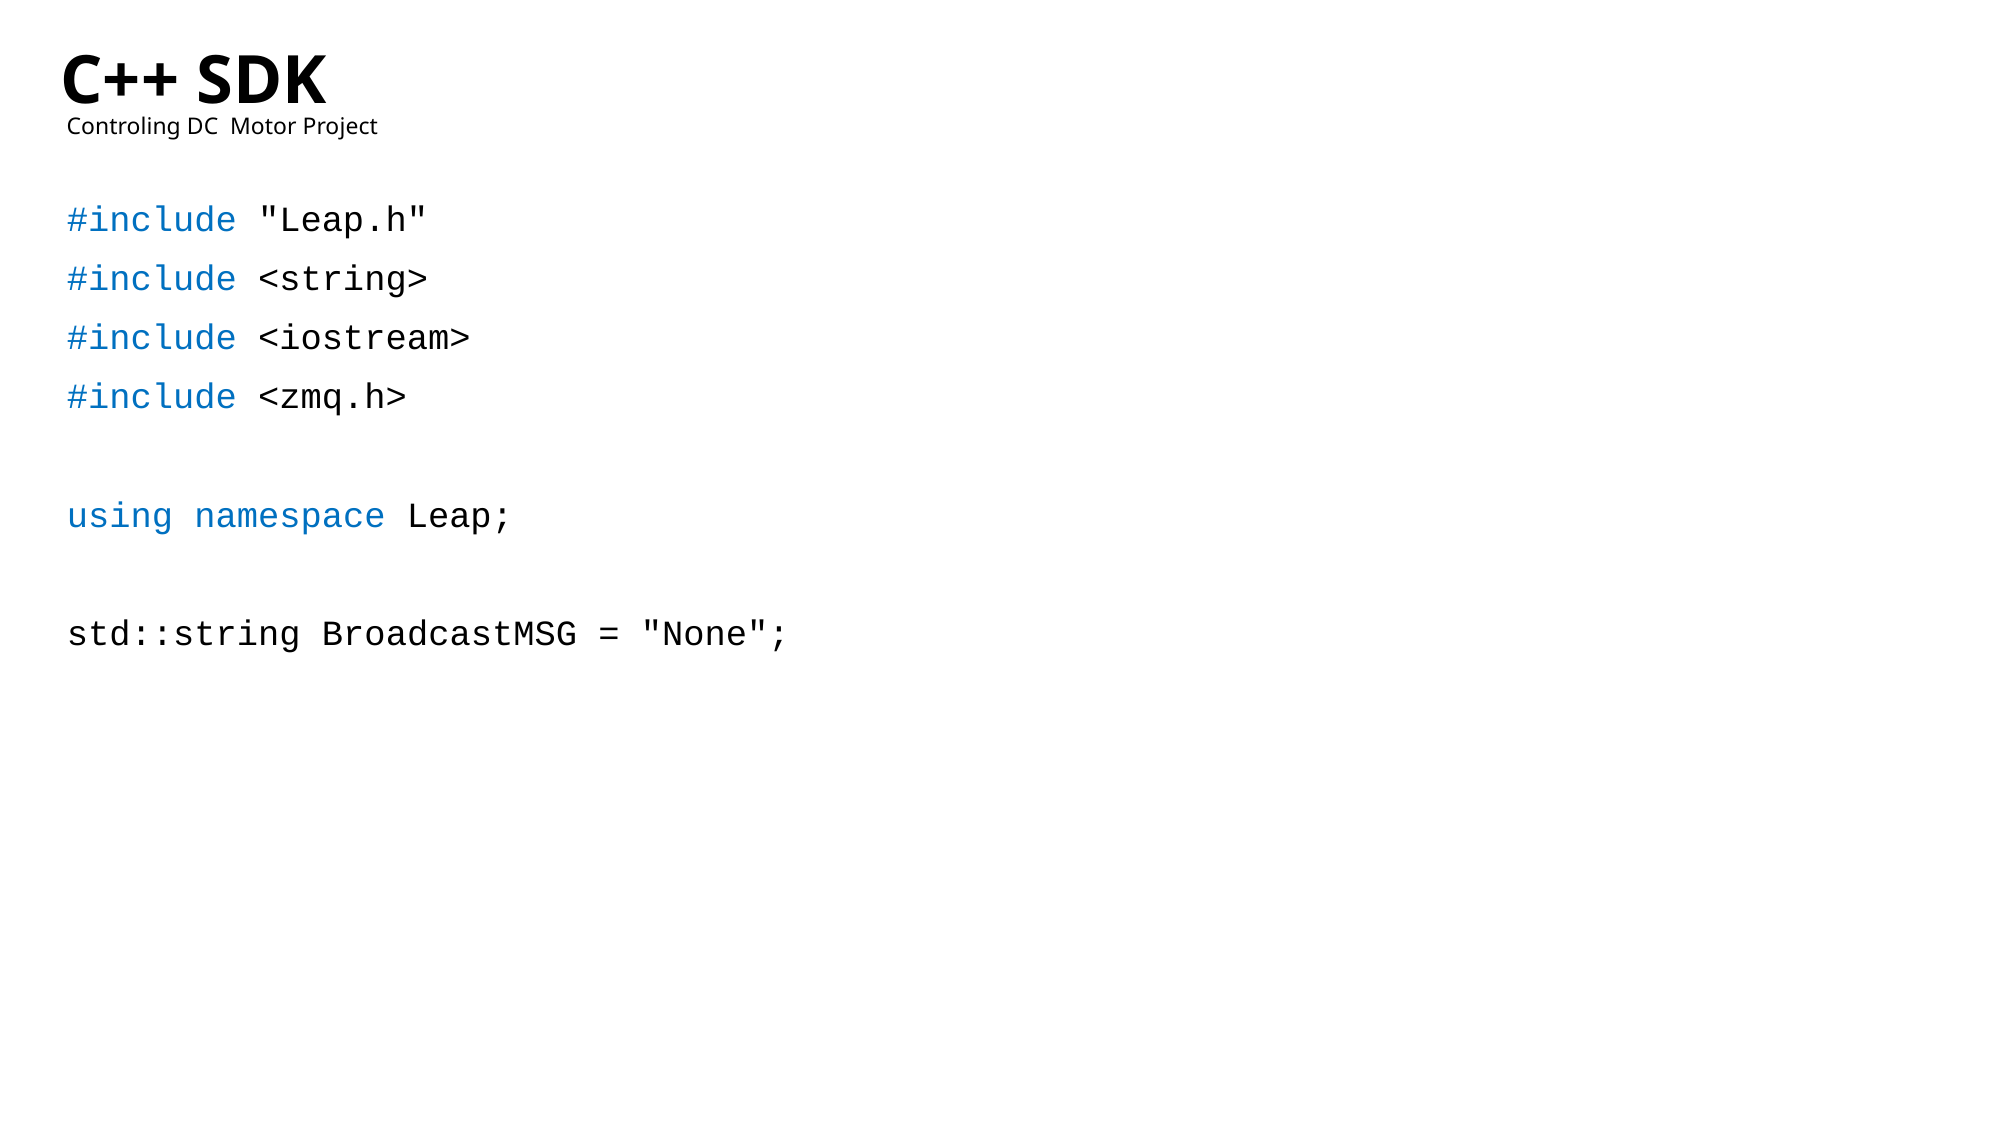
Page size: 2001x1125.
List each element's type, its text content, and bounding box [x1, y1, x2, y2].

text_box Controling DC Motor Project [51, 104, 588, 147]
list #include "Leap.h" #include <string> #include <iostream> #include <zmq.h> using namespace Leap; std::string BroadcastMSG = "None"; [51, 193, 2000, 1107]
text_box C++ SDK [45, 29, 820, 125]
